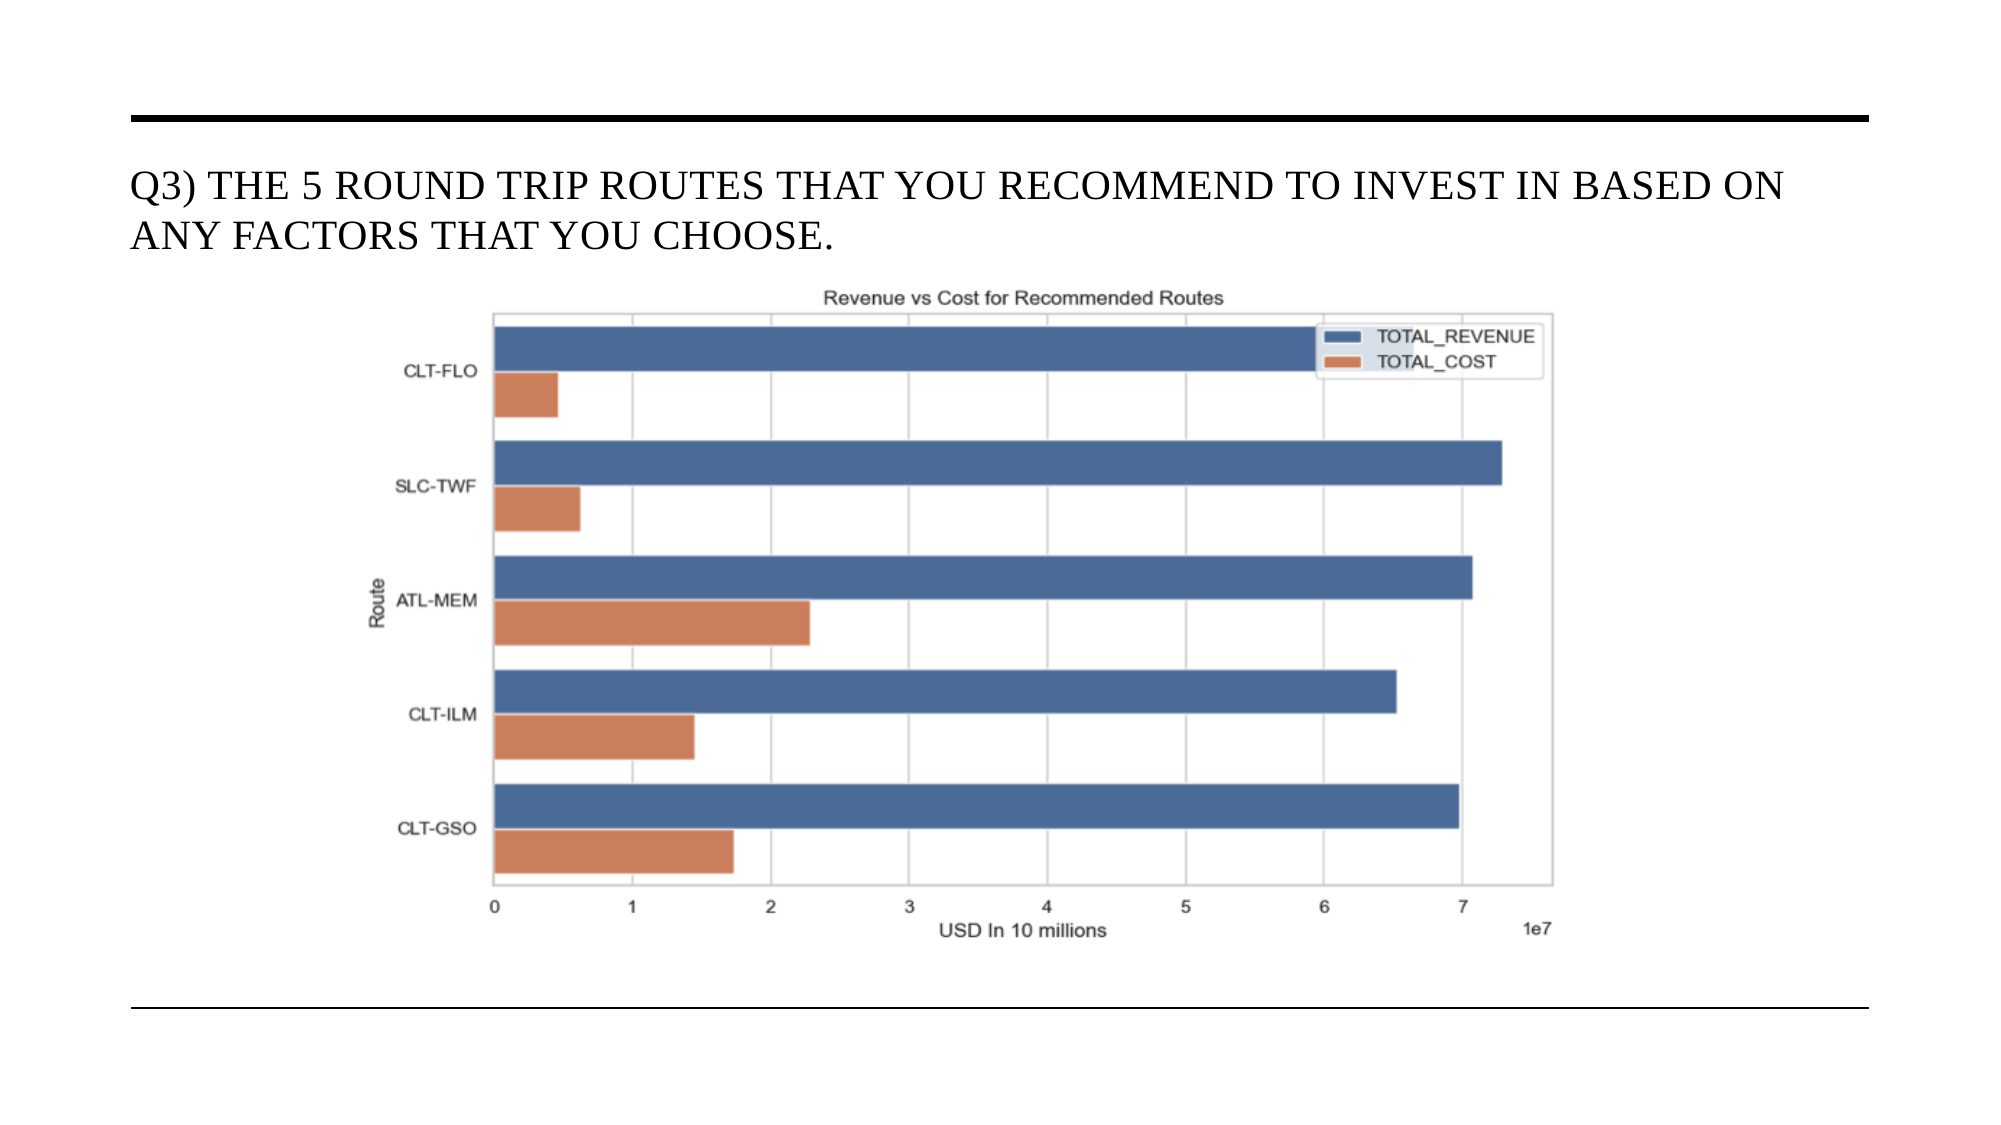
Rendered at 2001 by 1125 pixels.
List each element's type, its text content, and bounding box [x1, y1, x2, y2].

title Q3) The 5 round trip routes that you recommend to invest in based on any factors that you choose. [114, 149, 1869, 365]
picture [295, 278, 1688, 955]
